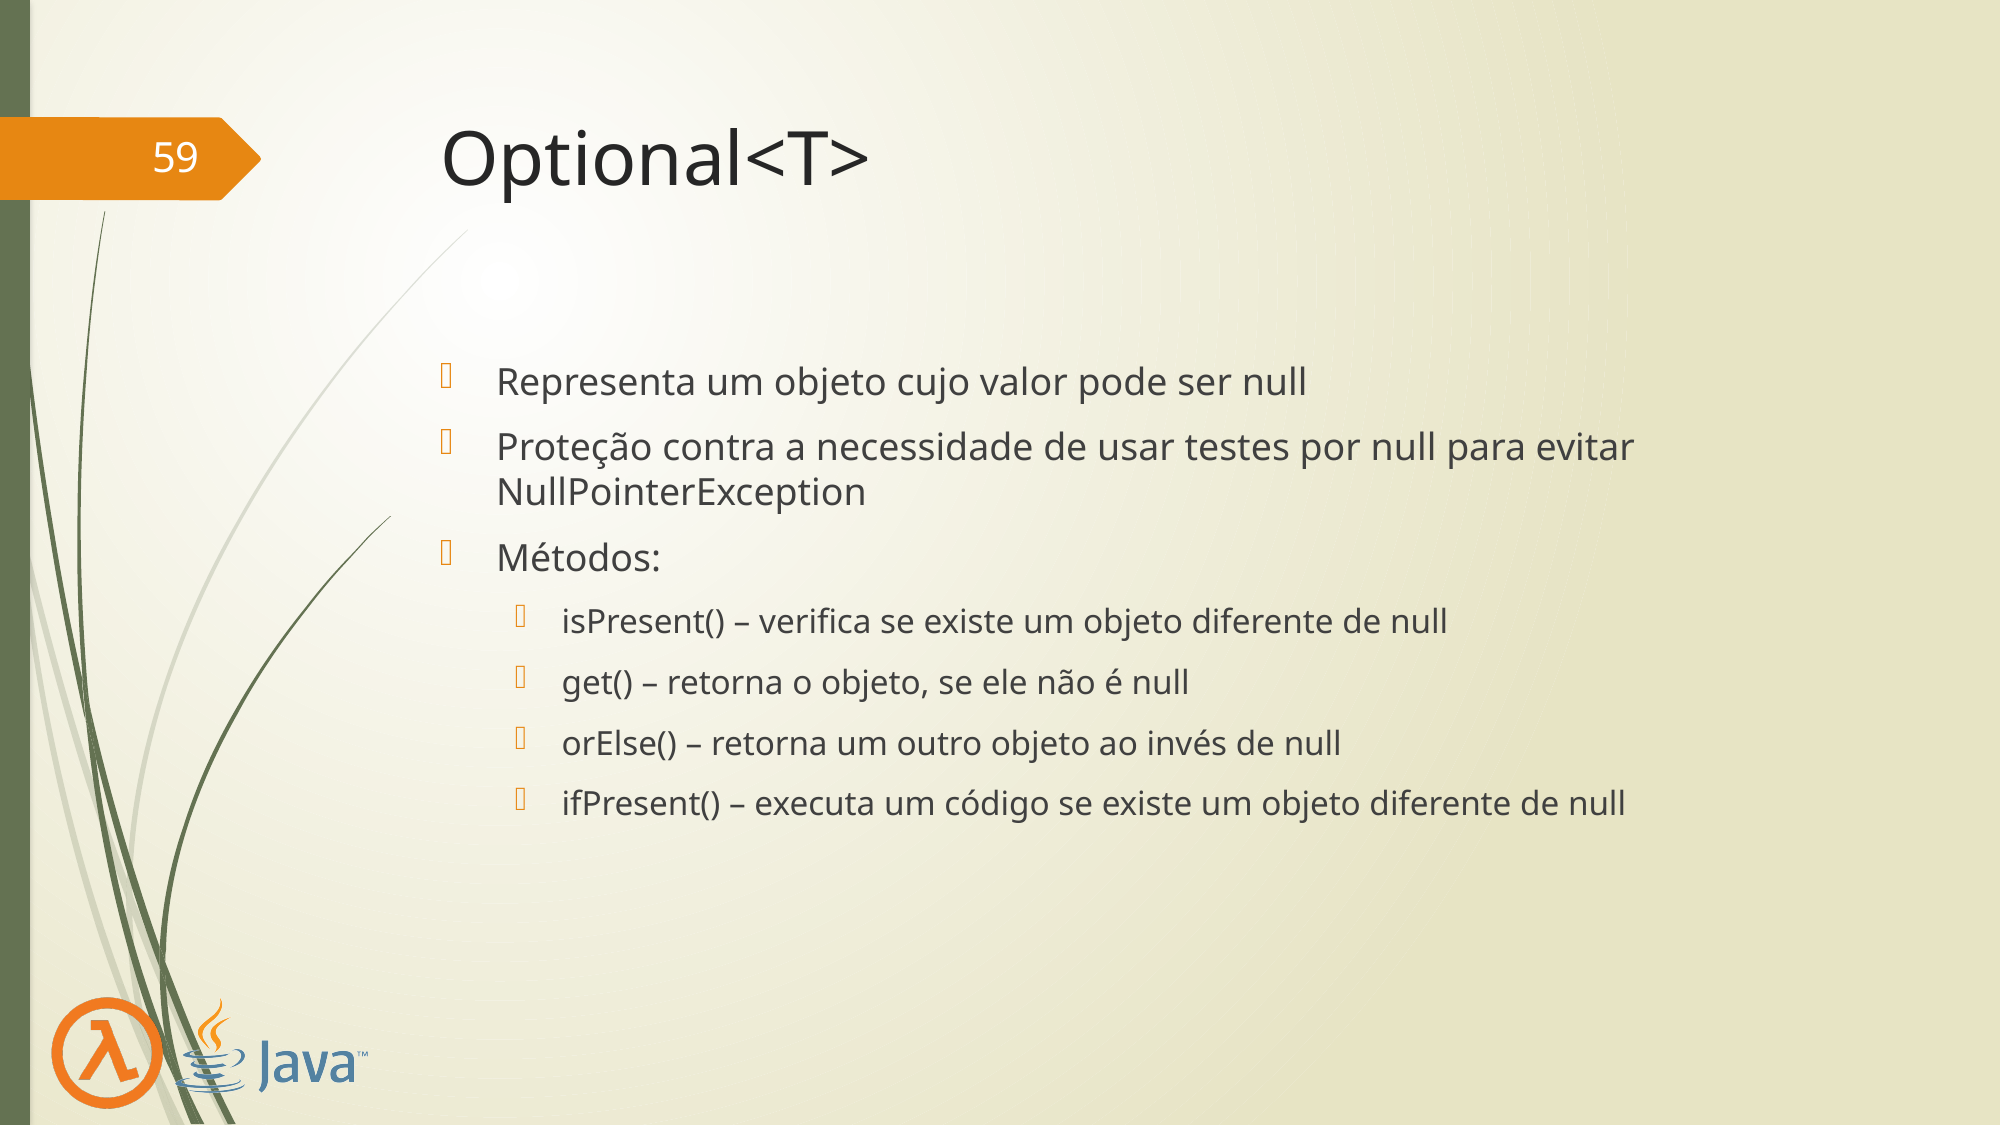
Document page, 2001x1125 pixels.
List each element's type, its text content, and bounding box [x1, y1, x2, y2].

slide_number 59 [87, 129, 216, 190]
list Representa um objeto cujo valor pode ser null Proteção contra a necessidade de usar testes por null para evitar NullPointerException Métodos: isPresent() – verifica se existe um objeto diferente de null get() – retorna o objeto, se ele não é null orElse() – retorna um outro objeto ao invés de null ifPresent() – executa um código se existe um objeto diferente de null [424, 350, 1888, 970]
title Optional<T> [425, 102, 1888, 313]
picture [48, 994, 166, 1112]
picture [175, 997, 368, 1093]
